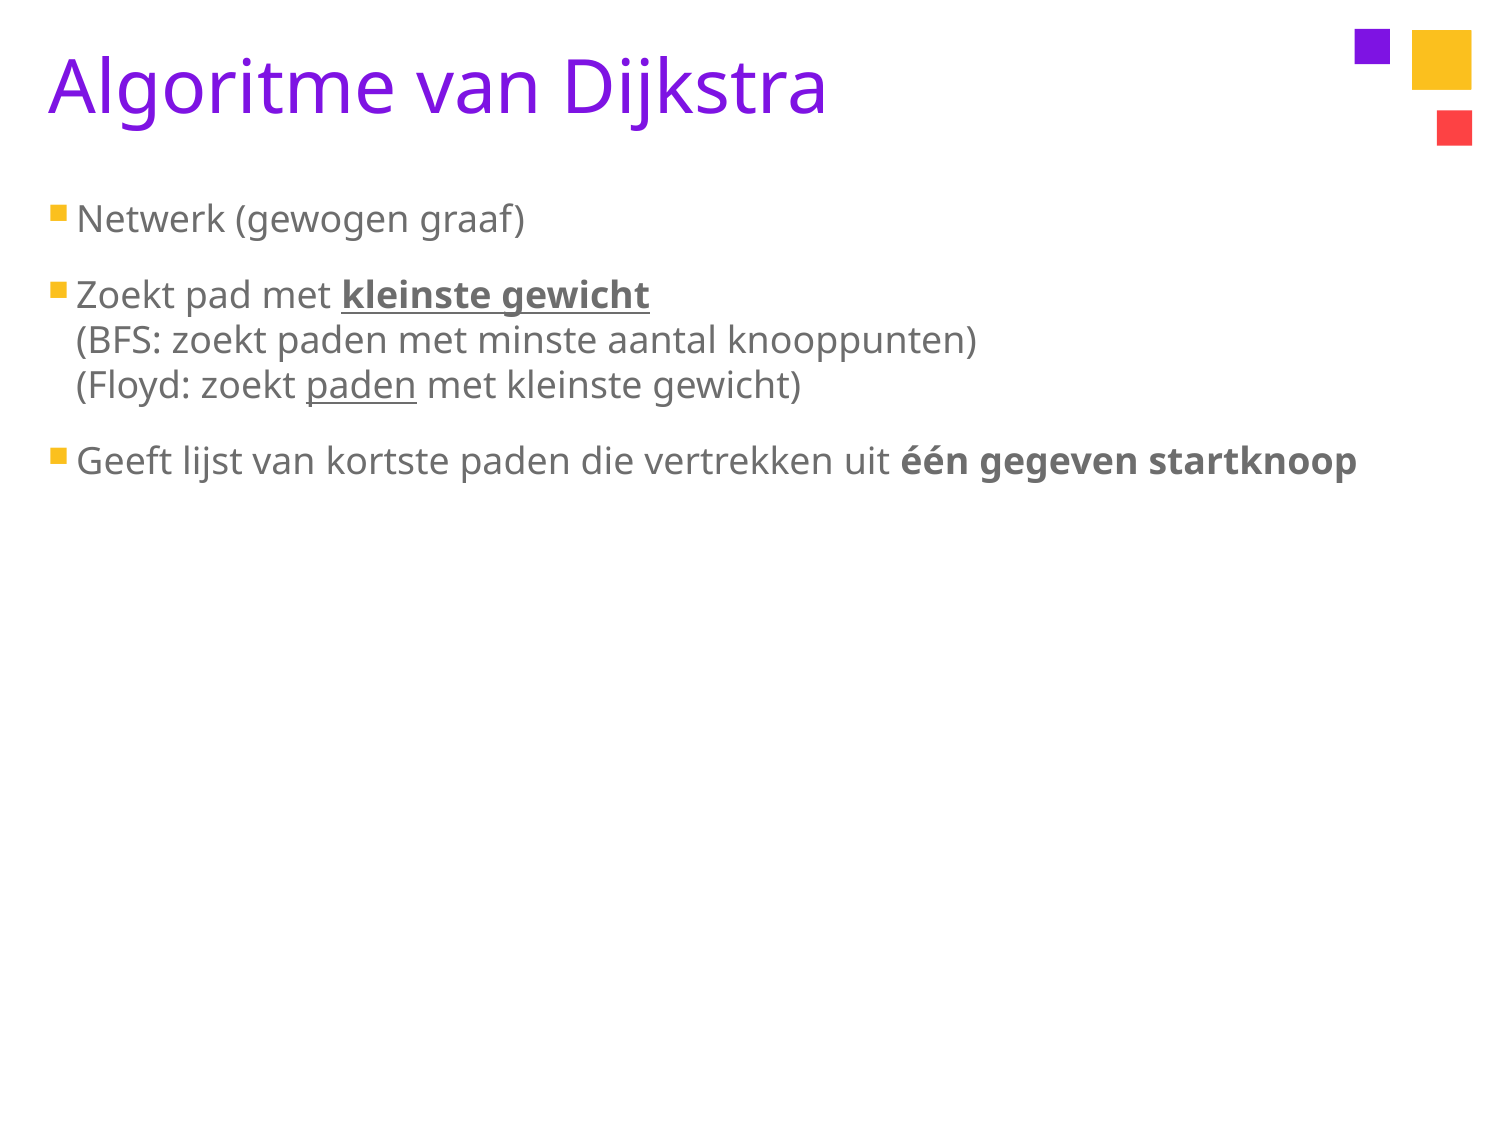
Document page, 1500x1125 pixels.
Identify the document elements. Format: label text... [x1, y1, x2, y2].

list Netwerk (gewogen graaf) Zoekt pad met kleinste gewicht (BFS: zoekt paden met minste aantal knooppunten) (Floyd: zoekt paden met kleinste gewicht) Geeft lijst van kortste paden die vertrekken uit één gegeven startknoop [33, 187, 1465, 1028]
title Algoritme van Dijkstra [33, 30, 1273, 156]
